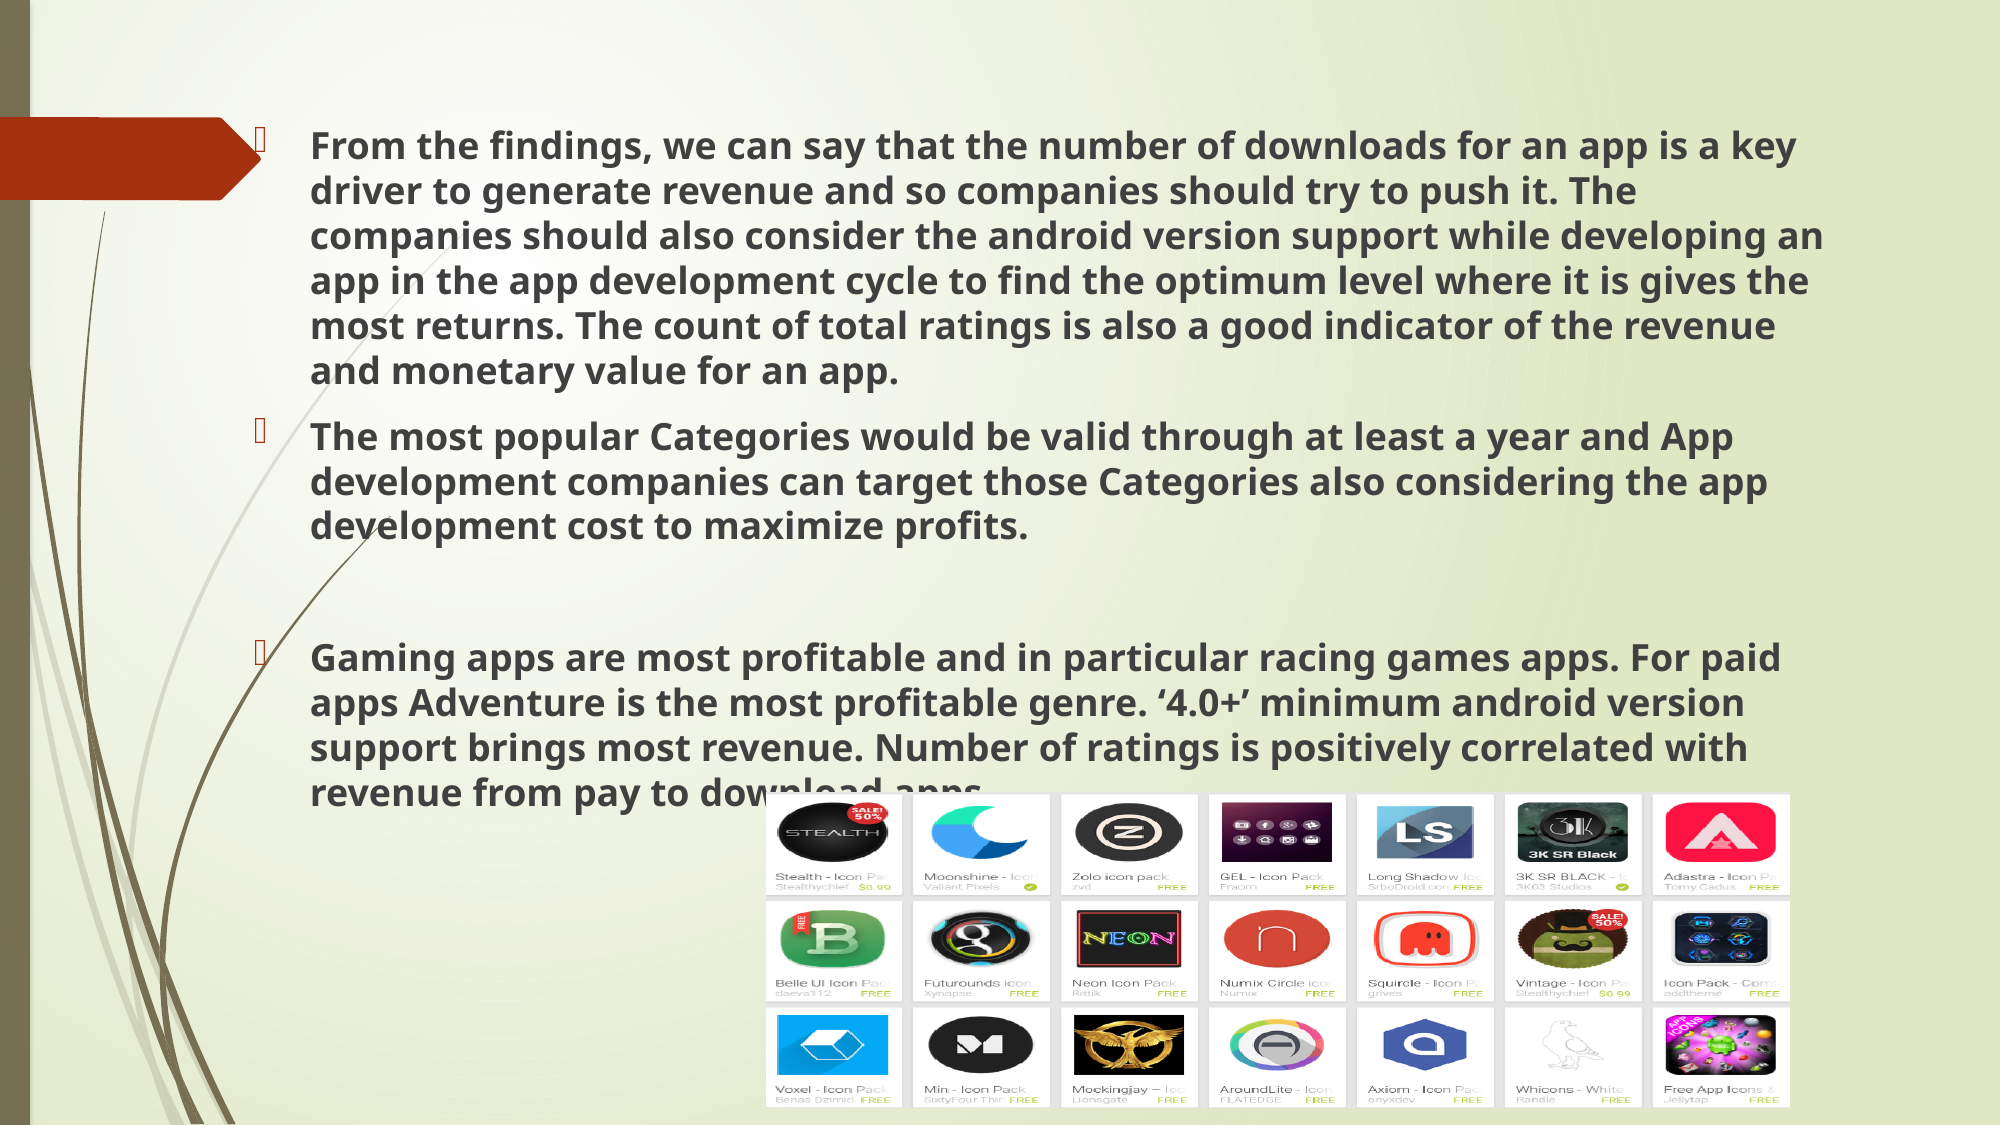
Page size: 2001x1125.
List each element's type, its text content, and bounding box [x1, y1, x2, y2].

list From the findings, we can say that the number of downloads for an app is a key driver to generate revenue and so companies should try to push it. The companies should also consider the android version support while developing an app in the app development cycle to find the optimum level where it is gives the most returns. The count of total ratings is also a good indicator of the revenue and monetary value for an app. The most popular Categories would be valid through at least a year and App development companies can target those Categories also considering the app development cost to maximize profits. Gaming apps are most profitable and in particular racing games apps. For paid apps Adventure is the most profitable genre. ‘4.0+’ minimum android version support brings most revenue. Number of ratings is positively correlated with revenue from pay to download apps. [238, 114, 1862, 943]
picture [766, 791, 1790, 1108]
